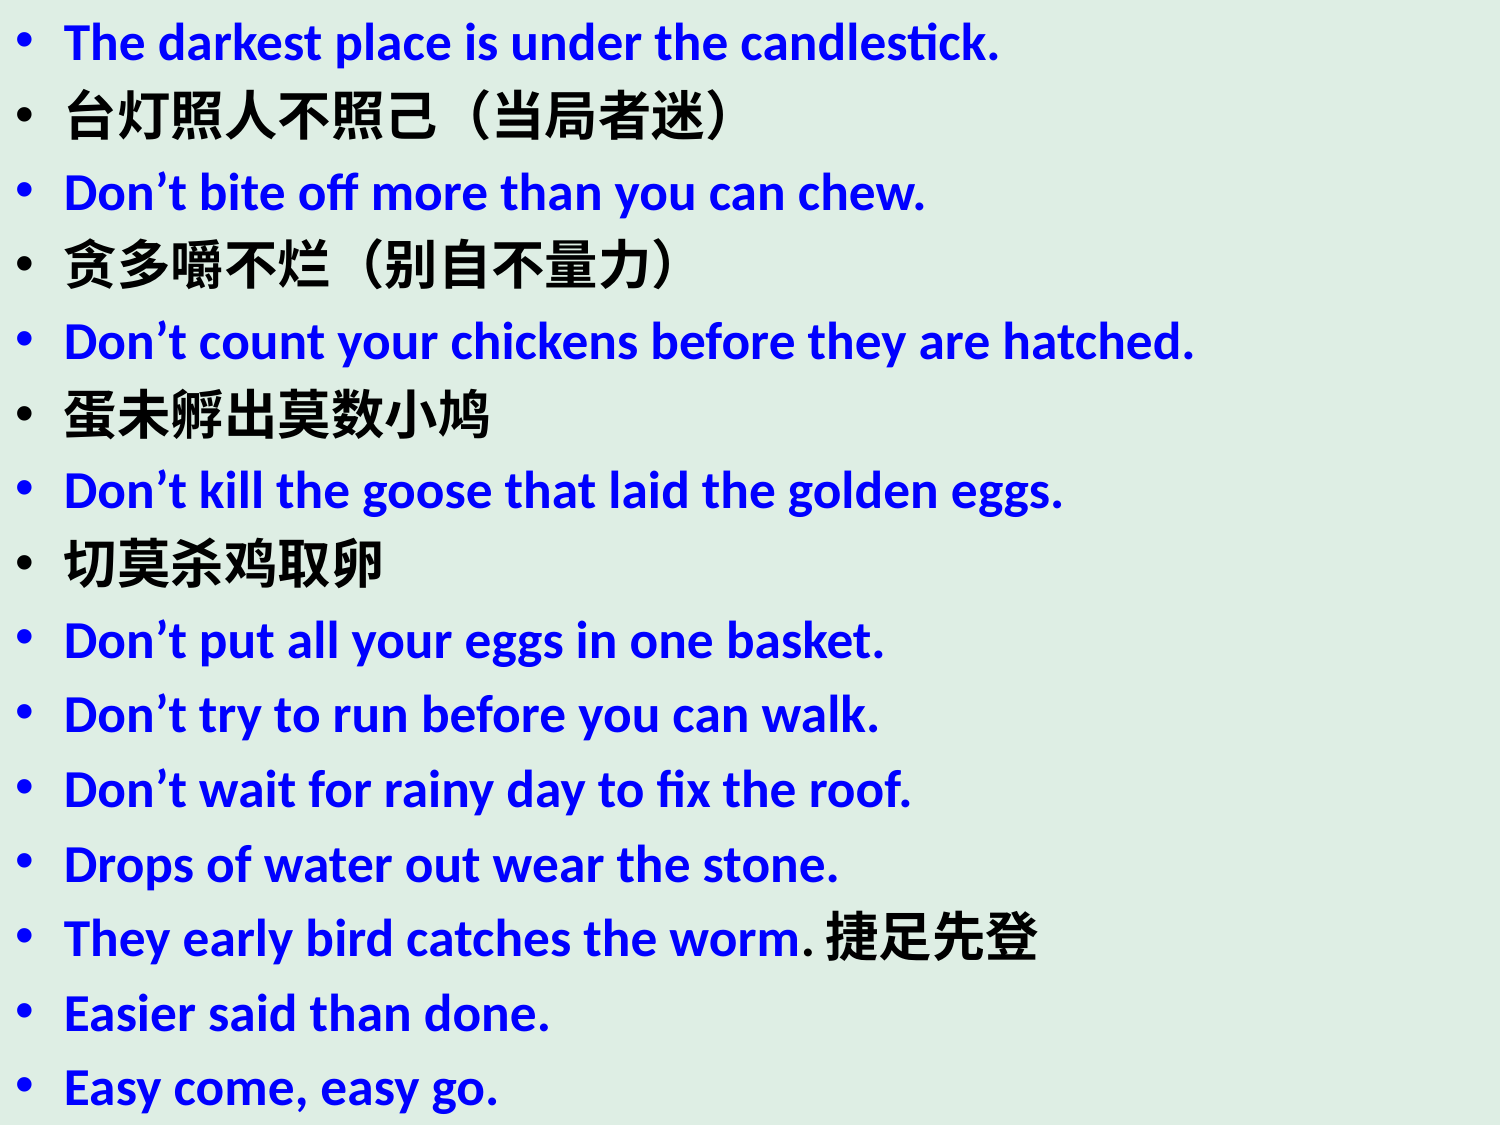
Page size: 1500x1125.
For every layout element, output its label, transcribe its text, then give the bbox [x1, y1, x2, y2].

list The darkest place is under the candlestick. 台灯照人不照己（当局者迷） Don’t bite off more than you can chew. 贪多嚼不烂（别自不量力） Don’t count your chickens before they are hatched. 蛋未孵出莫数小鸠 Don’t kill the goose that laid the golden eggs. 切莫杀鸡取卵 Don’t put all your eggs in one basket. Don’t try to run before you can walk. Don’t wait for rainy day to fix the roof. Drops of water out wear the stone. They early bird catches the worm.捷足先登 Easier said than done. Easy come, easy go. [0, 0, 1500, 1125]
